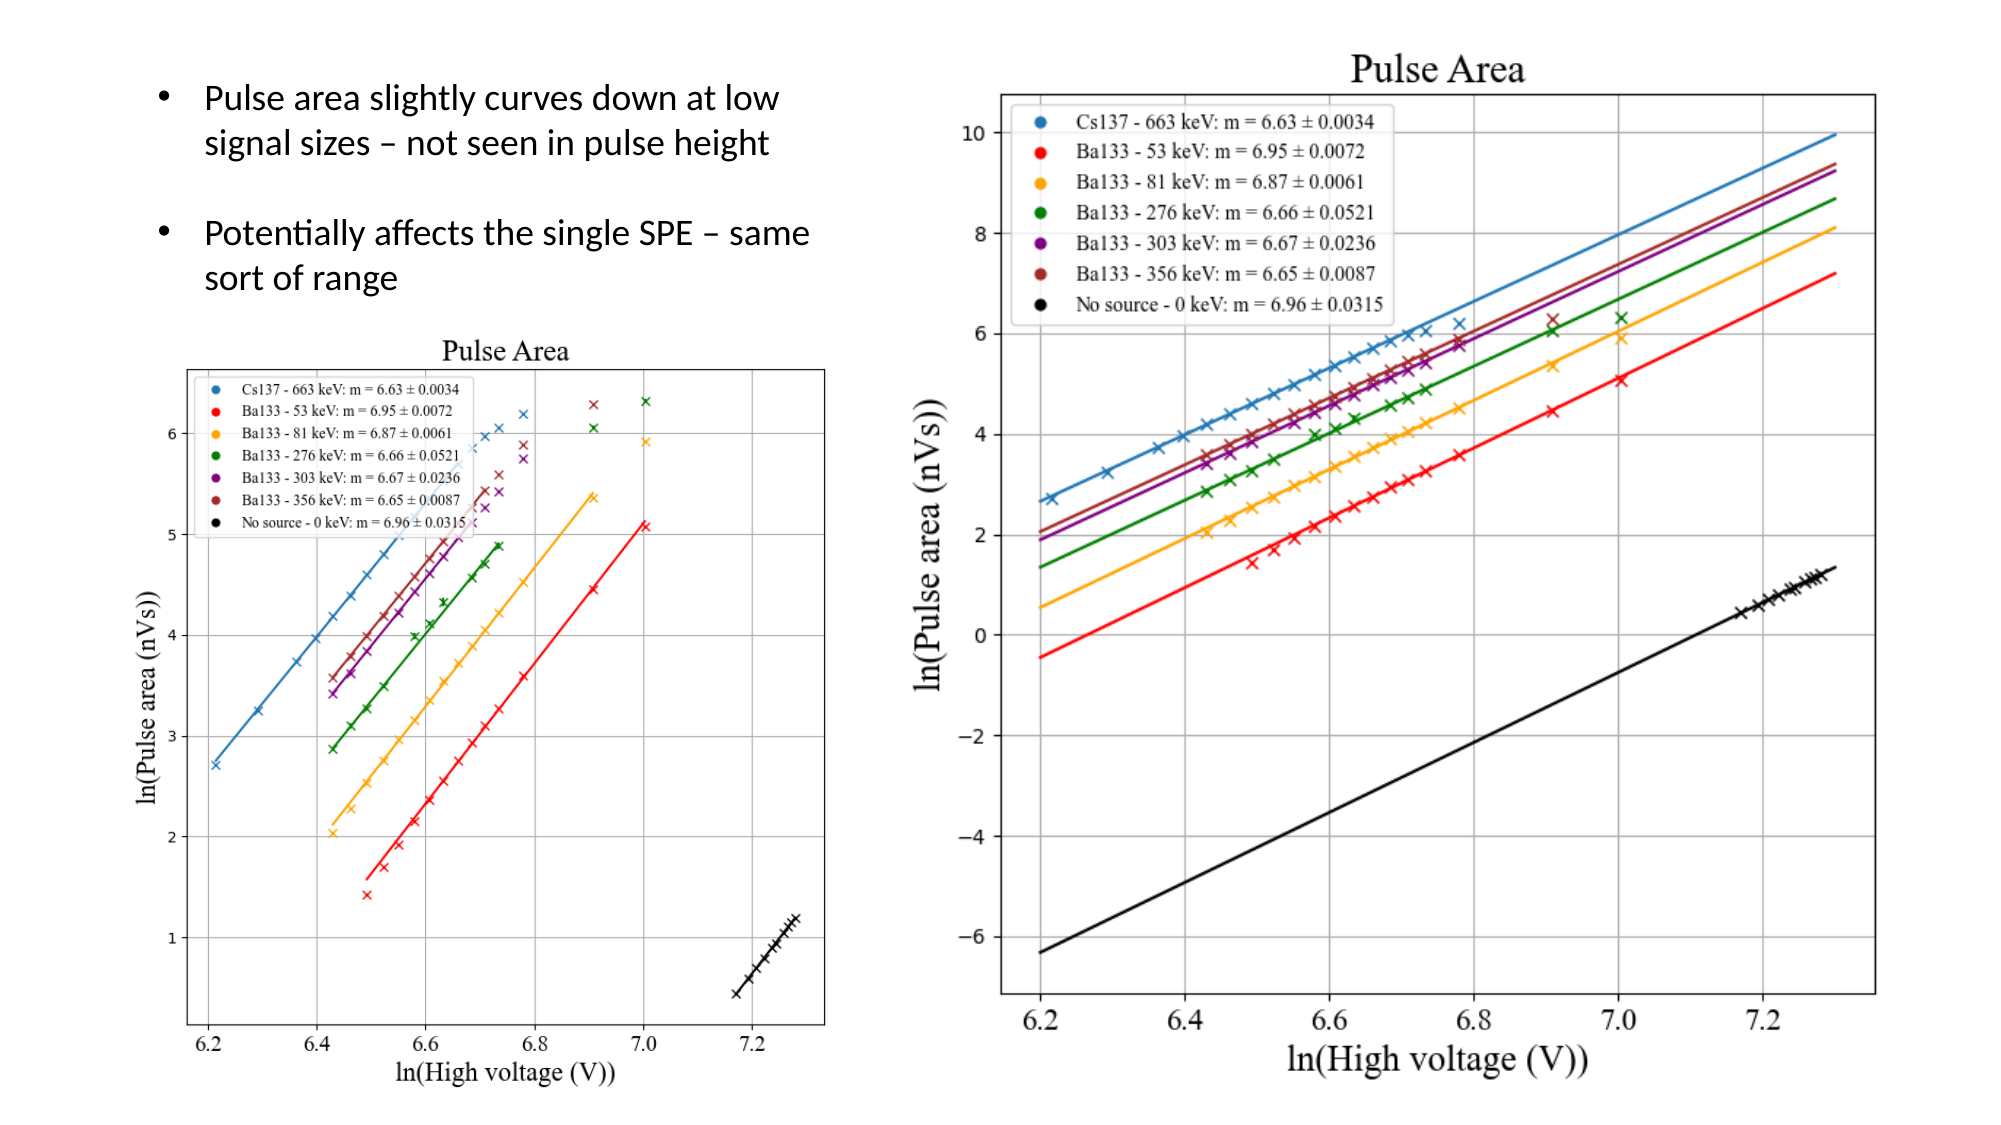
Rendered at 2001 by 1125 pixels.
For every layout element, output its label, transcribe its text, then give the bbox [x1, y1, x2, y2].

picture [100, 322, 857, 1105]
picture [882, 20, 1928, 1105]
text_box Pulse area slightly curves down at low signal sizes – not seen in pulse height Potentially affects the single SPE – same sort of range [142, 65, 882, 306]
